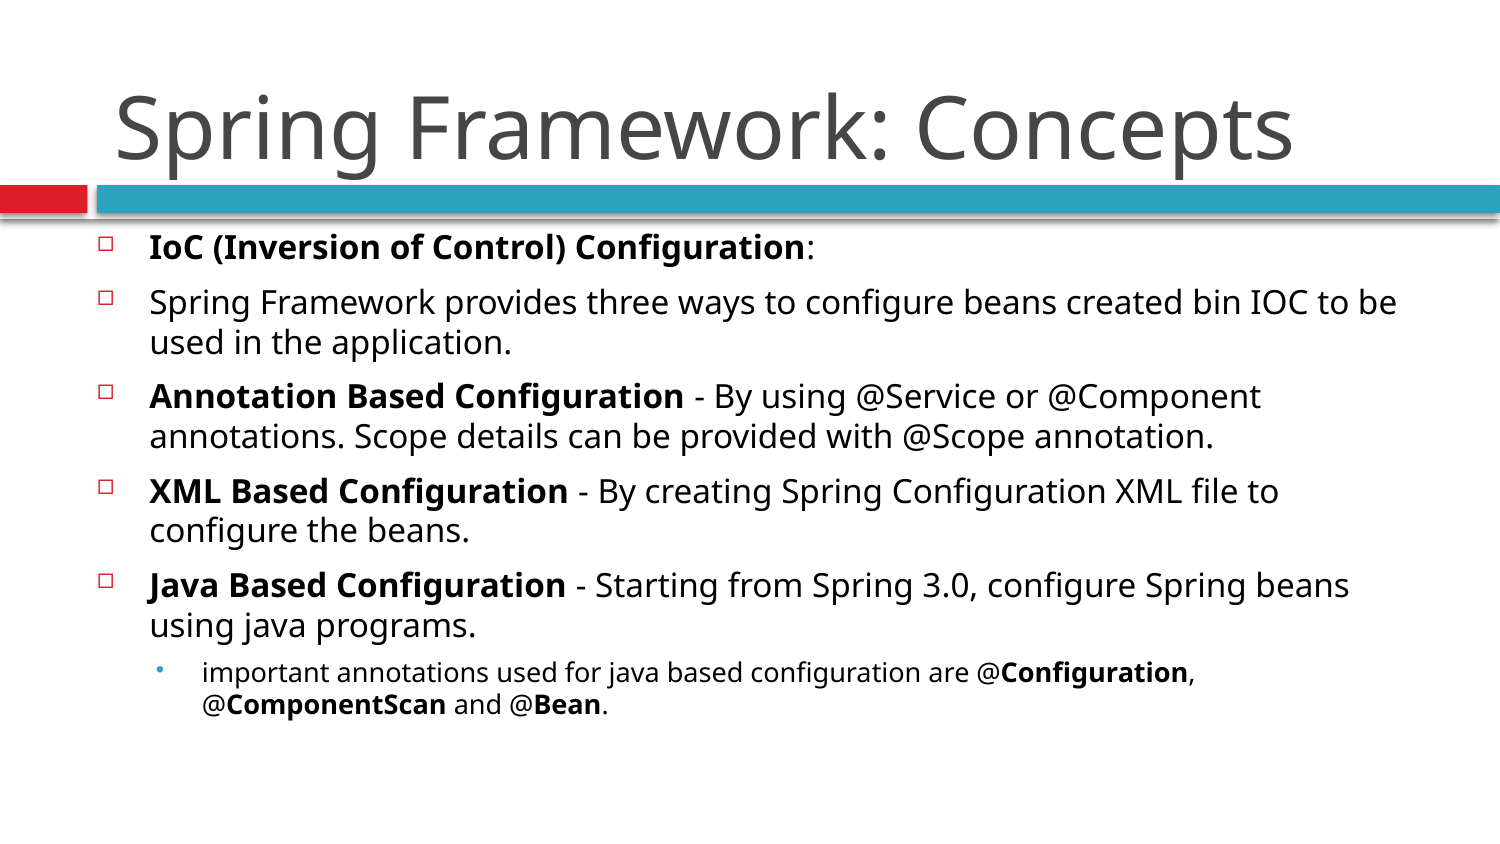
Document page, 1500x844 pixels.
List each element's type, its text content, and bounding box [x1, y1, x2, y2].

list IoC (Inversion of Control) Configuration: Spring Framework provides three ways to configure beans created bin IOC to be used in the application. Annotation Based Configuration - By using @Service or @Component annotations. Scope details can be provided with @Scope annotation. XML Based Configuration - By creating Spring Configuration XML file to configure the beans. Java Based Configuration - Starting from Spring 3.0, configure Spring beans using java programs. important annotations used for java based configuration are @Configuration, @ComponentScan and @Bean. [82, 210, 1430, 736]
title Spring Framework: Concepts [99, 19, 1438, 185]
